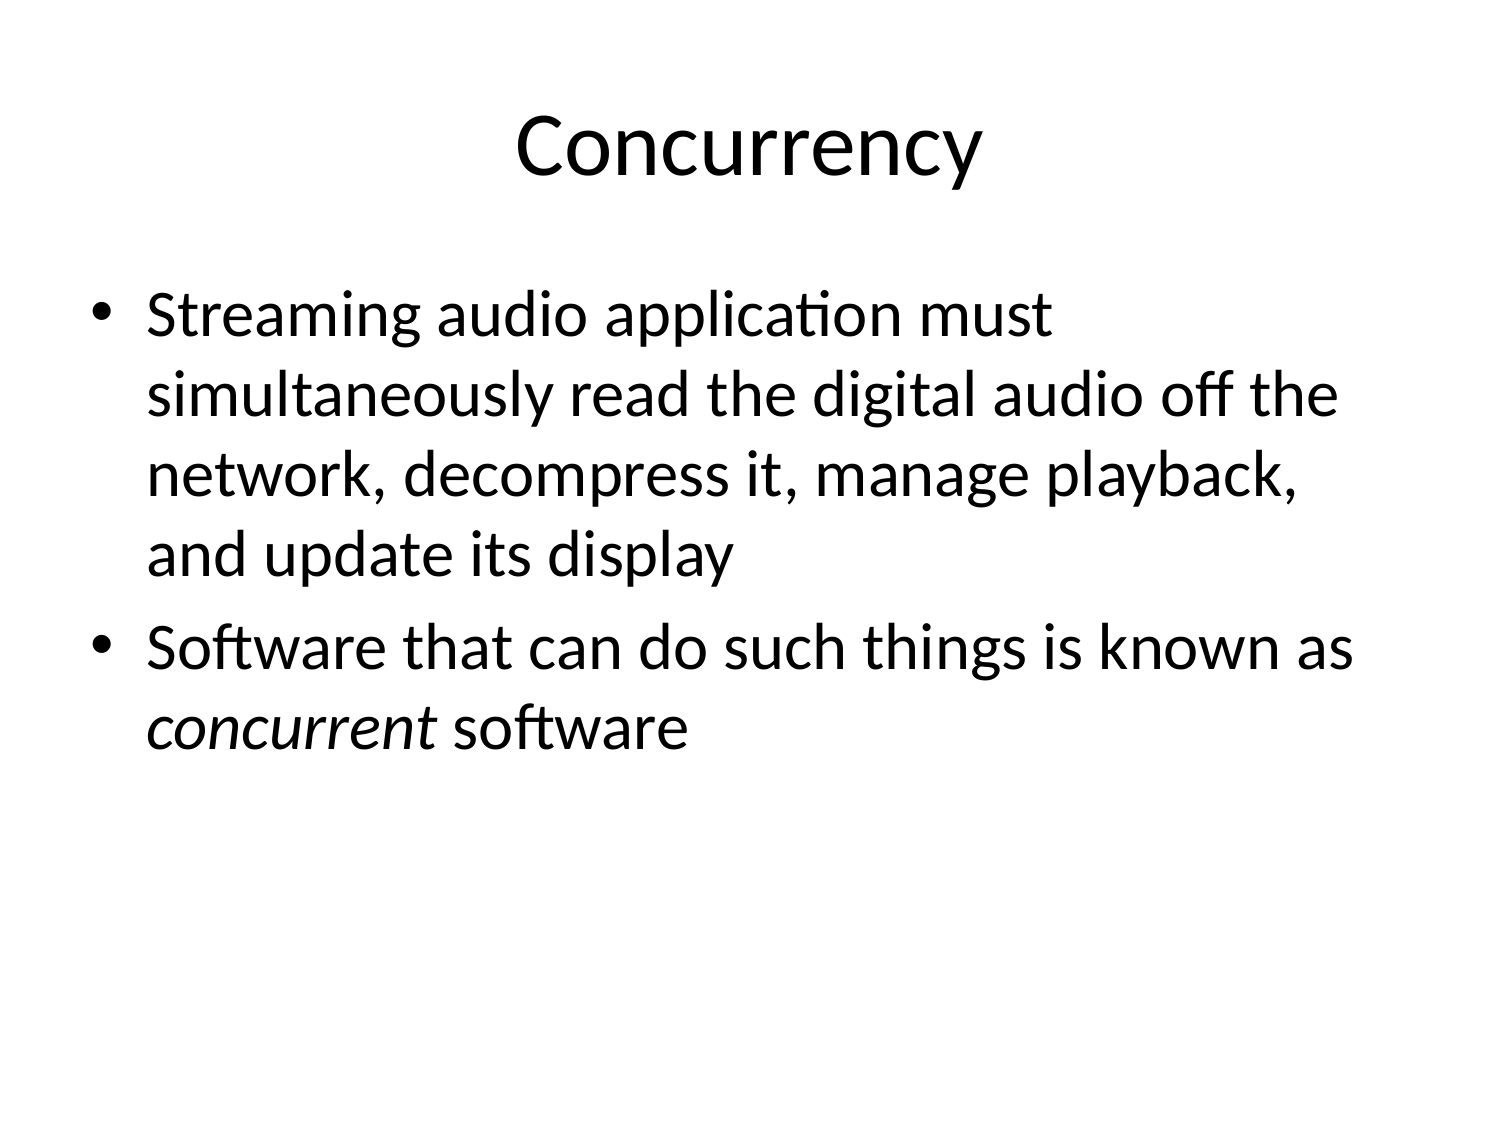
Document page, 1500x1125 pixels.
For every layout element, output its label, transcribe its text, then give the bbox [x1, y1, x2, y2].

title Concurrency [75, 45, 1425, 233]
list Streaming audio application must simultaneously read the digital audio off the network, decompress it, manage playback, and update its display Software that can do such things is known as concurrent software [75, 262, 1425, 1005]
